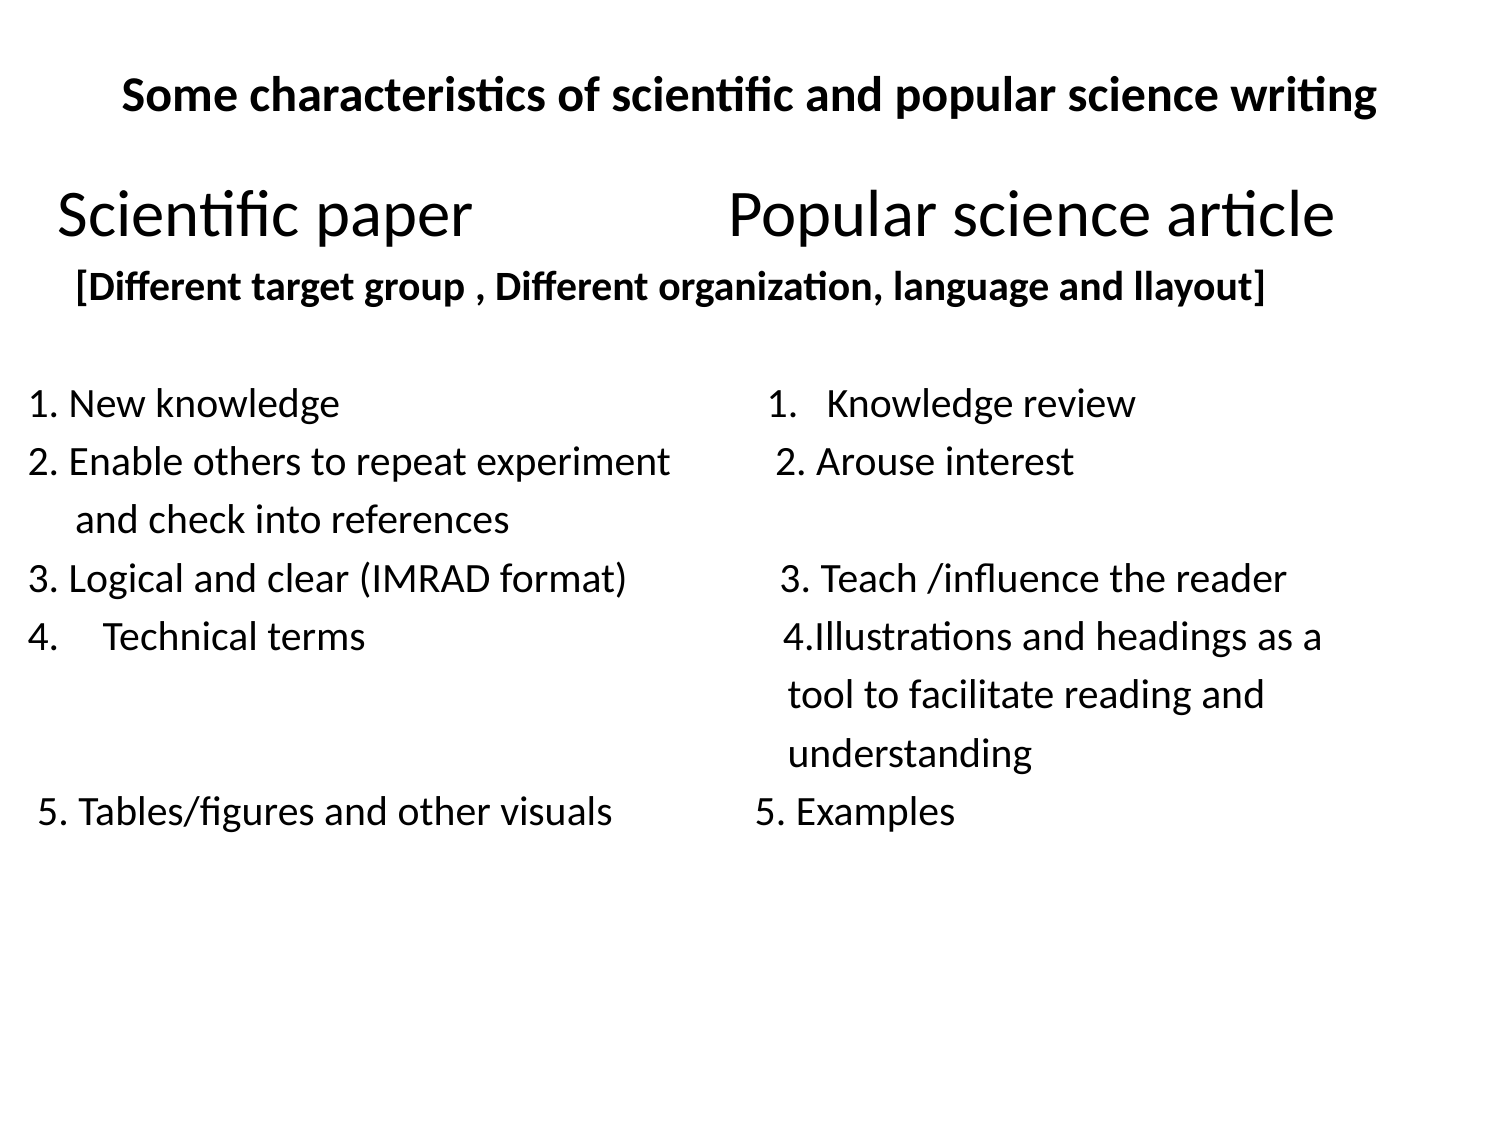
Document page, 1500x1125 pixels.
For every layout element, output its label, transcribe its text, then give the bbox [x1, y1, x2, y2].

list Scientific paper Popular science article [Different target group , Different organization, language and llayout] 1. New knowledge 1. Knowledge review 2. Enable others to repeat experiment 2. Arouse interest and check into references 3. Logical and clear (IMRAD format) 3. Teach /influence the reader Technical terms 4.Illustrations and headings as a tool to facilitate reading and understanding 5. Tables/figures and other visuals 5. Examples [12, 162, 1363, 968]
title Some characteristics of scientific and popular science writing [75, 45, 1425, 138]
